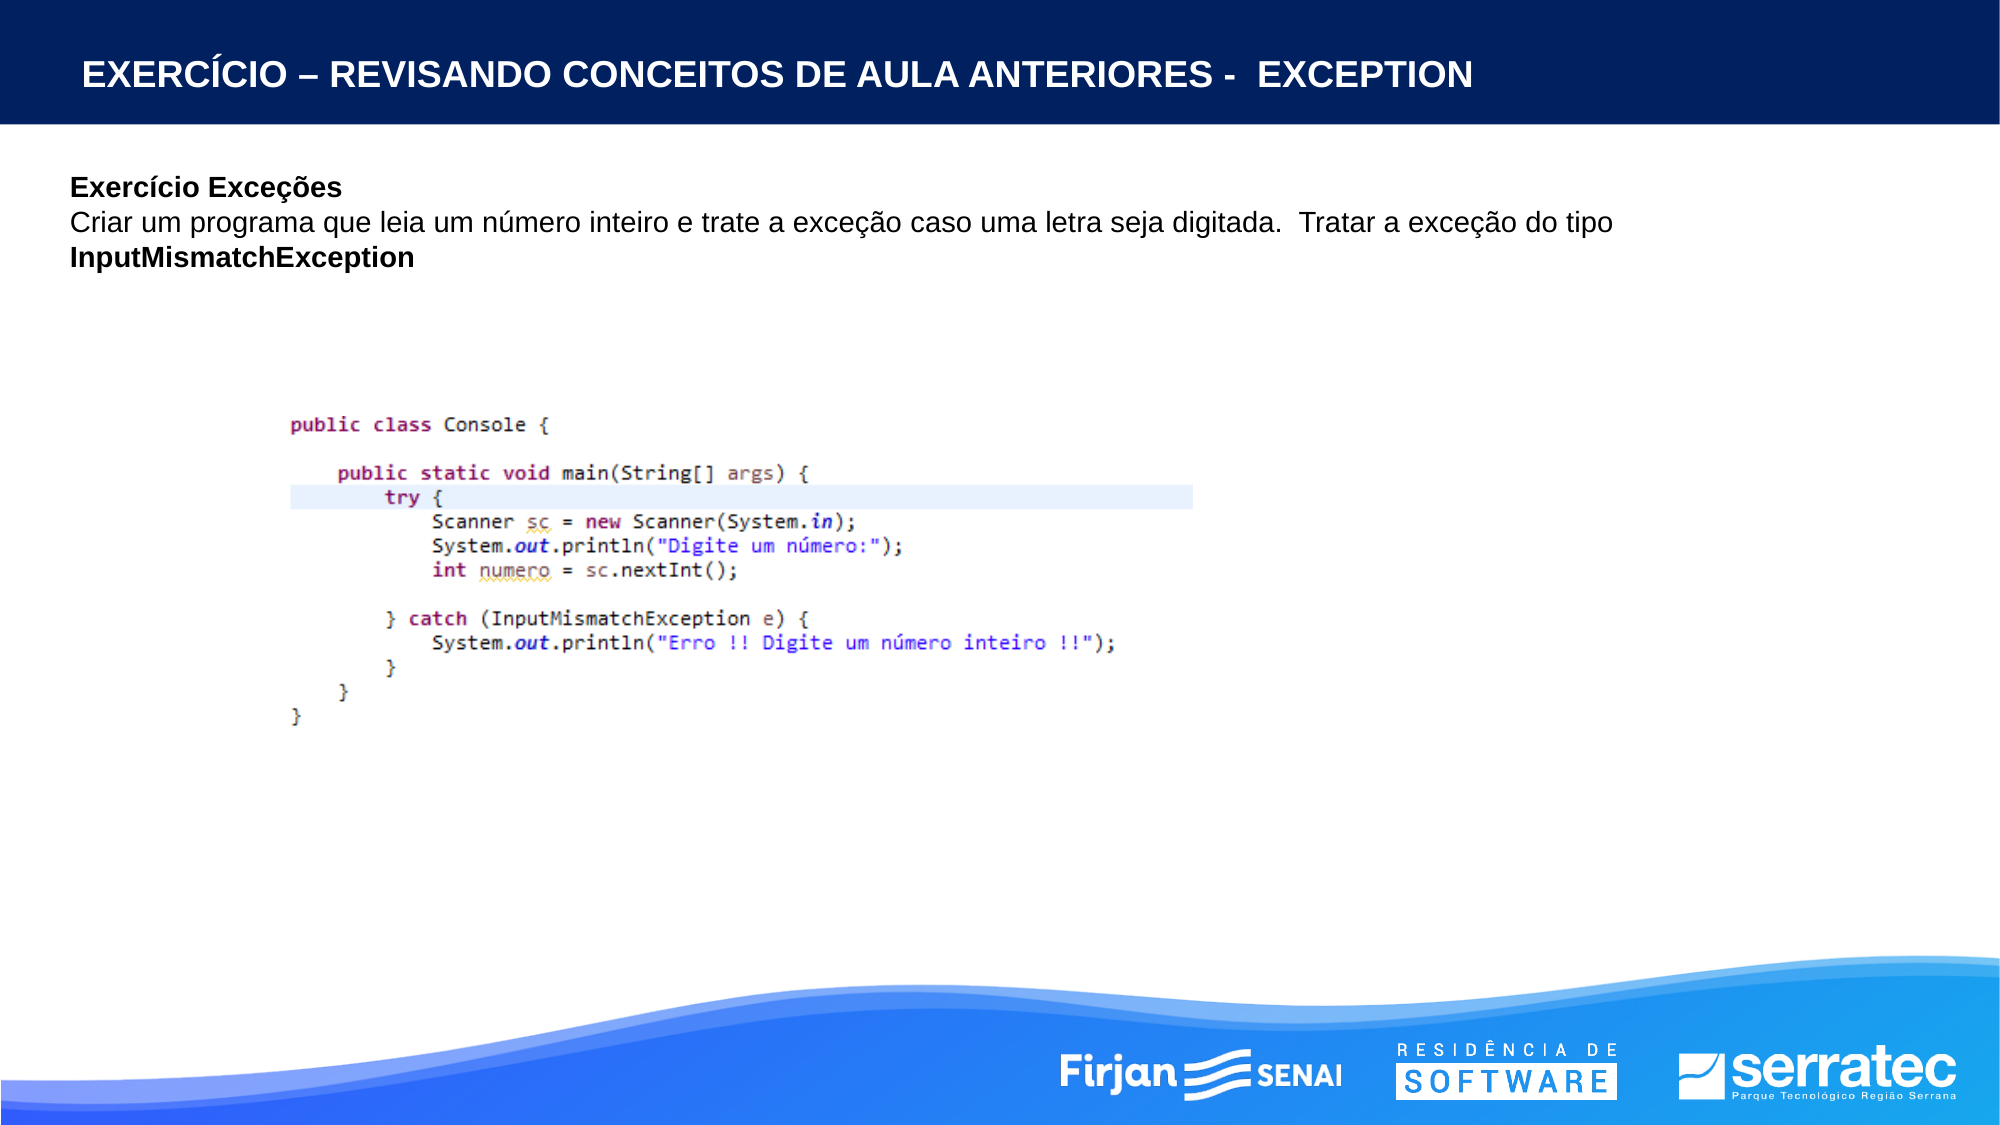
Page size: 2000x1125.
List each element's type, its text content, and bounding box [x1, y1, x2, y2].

text_box EXERCÍCIO – REVISANDO CONCEITOS DE AULA ANTERIORES - EXCEPTION [66, 42, 1532, 103]
picture [289, 415, 1193, 746]
text_box Exercício Exceções Criar um programa que leia um número inteiro e trate a exceção caso uma letra seja digitada. Tratar a exceção do tipo InputMismatchException [54, 160, 1697, 281]
picture [1, 943, 2000, 1125]
